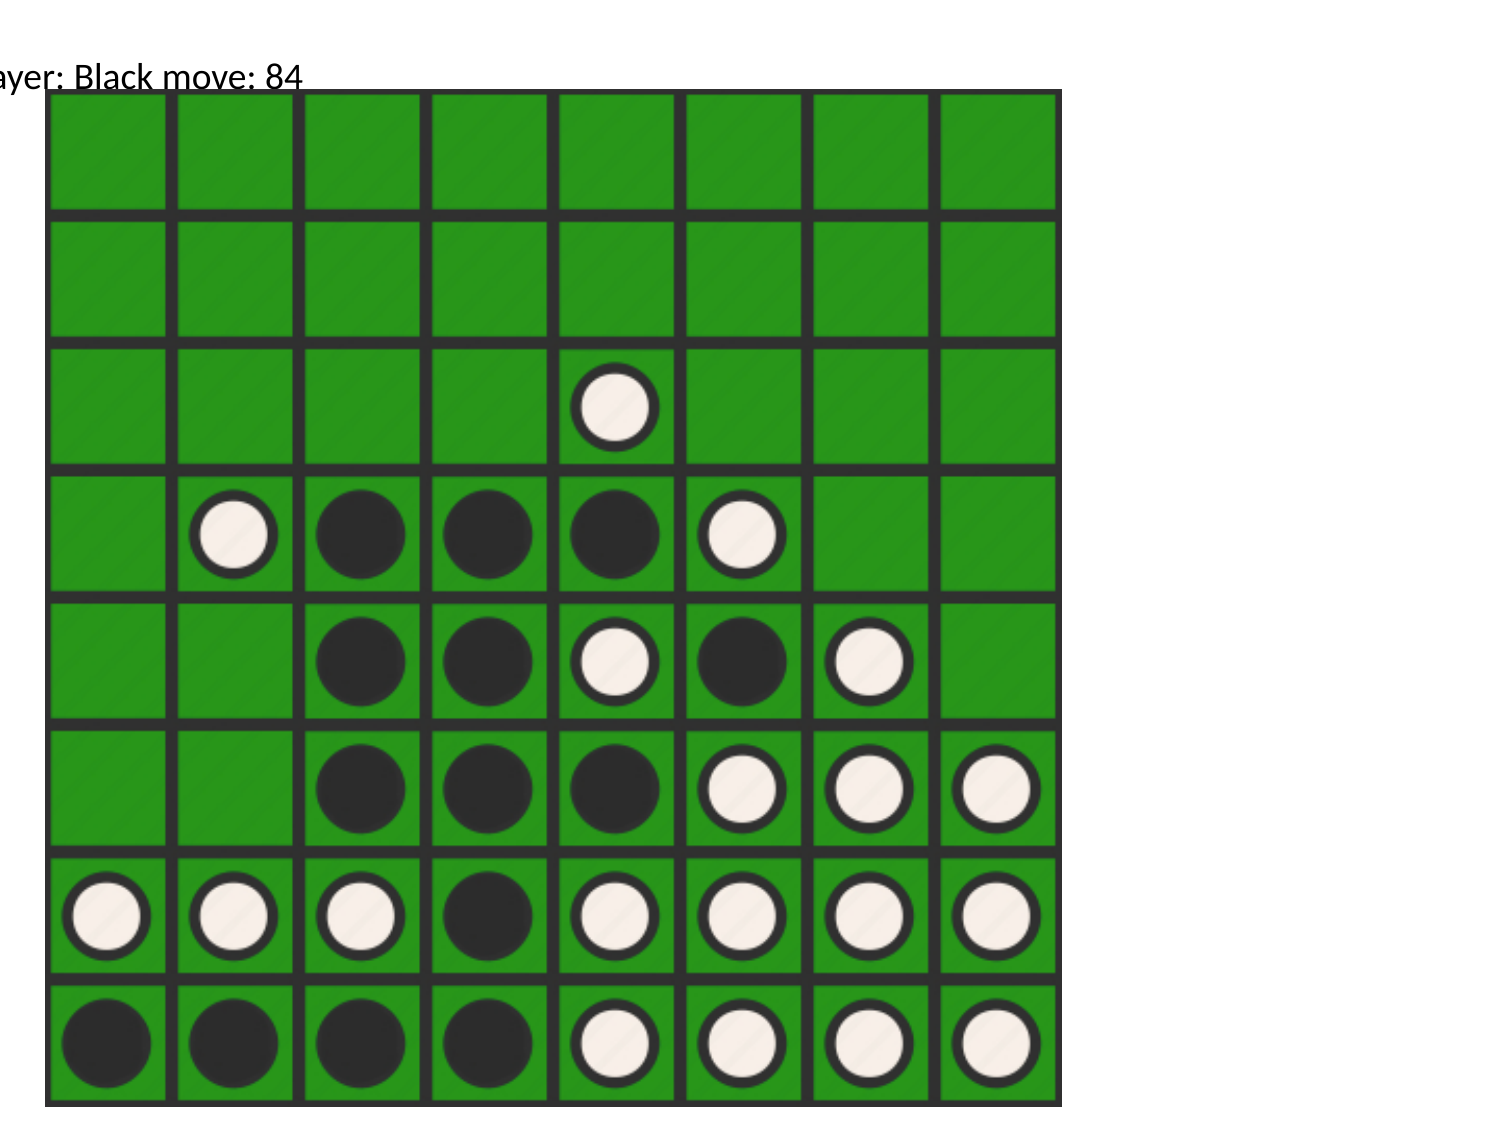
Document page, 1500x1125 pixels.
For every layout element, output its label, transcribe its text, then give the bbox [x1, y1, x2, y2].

text_box turn: 29 player: Black move: 84 [0, 44, 319, 105]
picture [44, 89, 1062, 1107]
